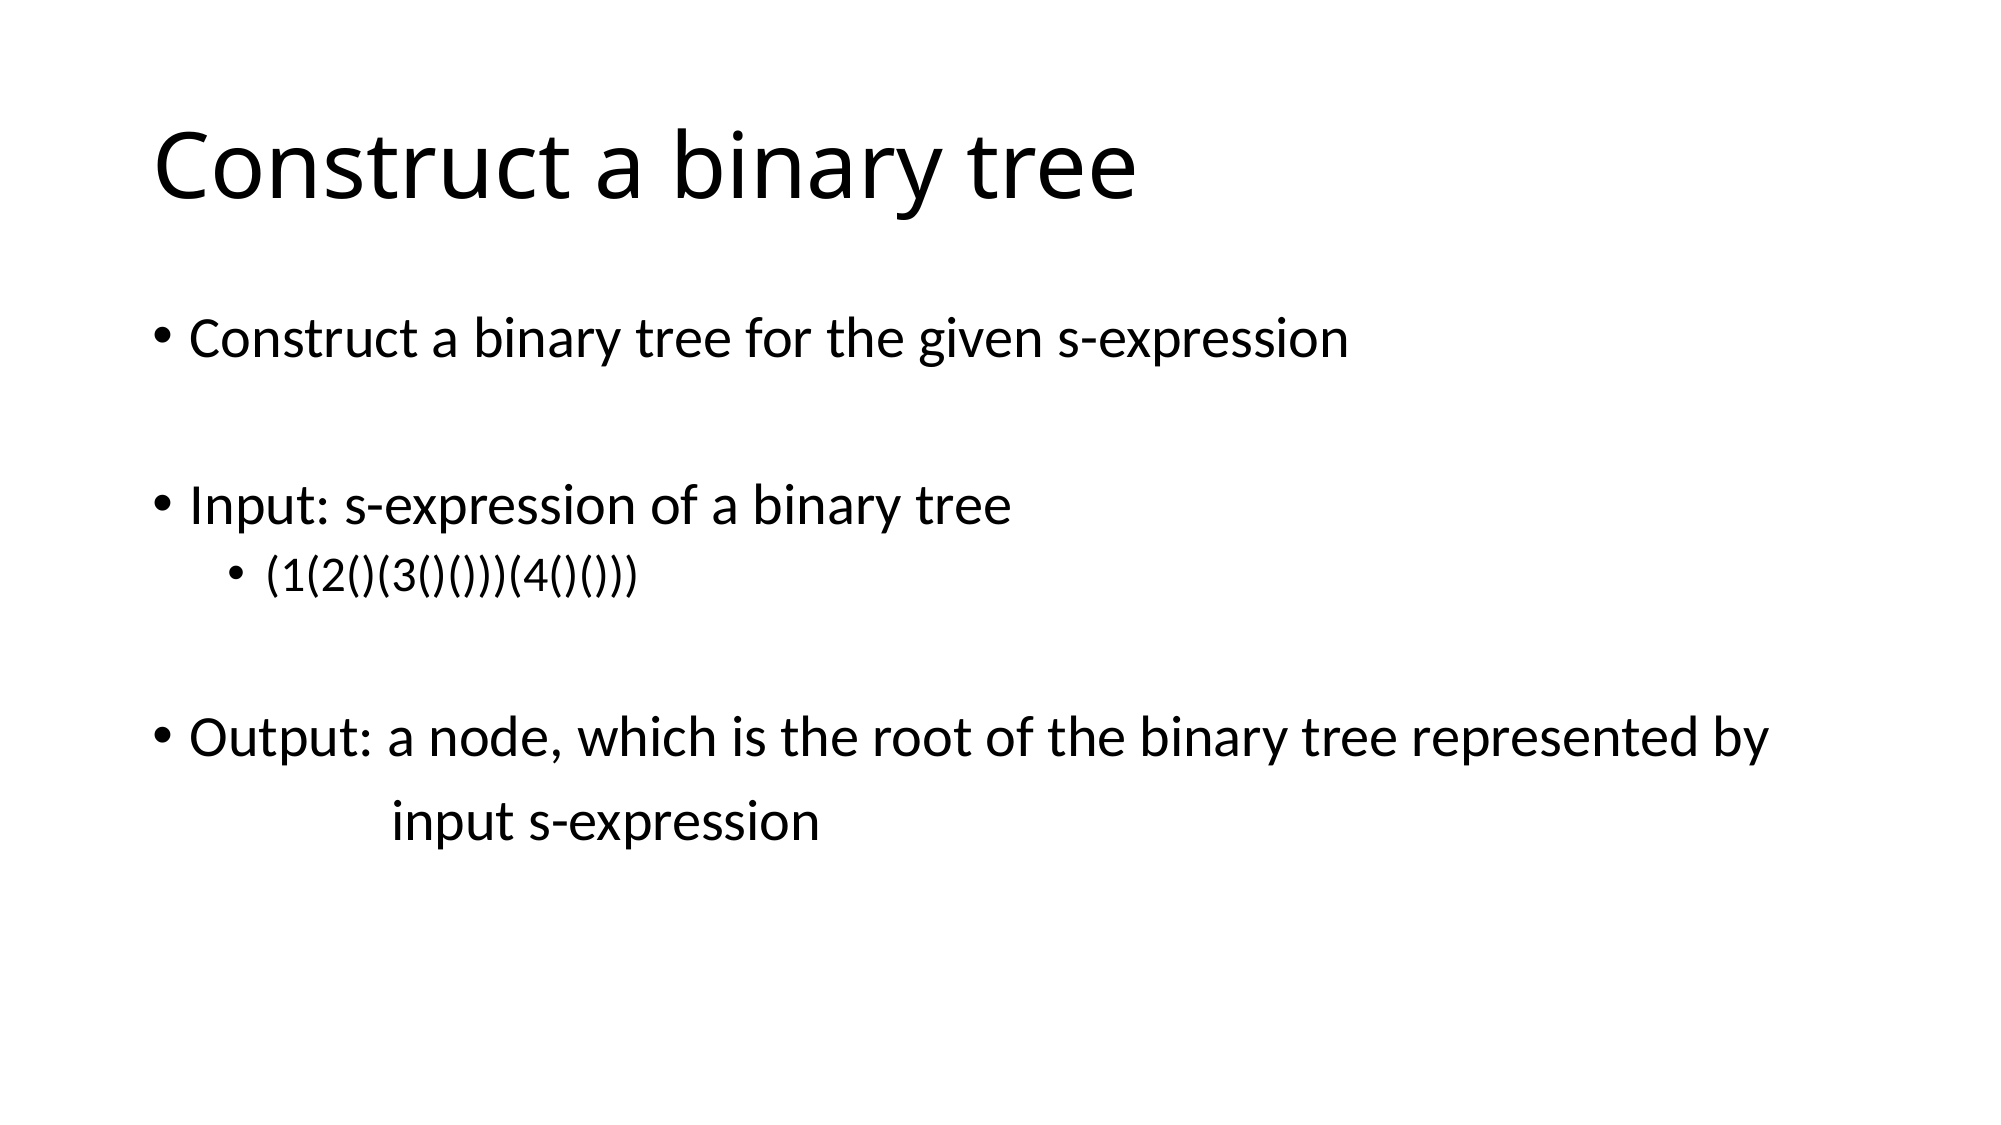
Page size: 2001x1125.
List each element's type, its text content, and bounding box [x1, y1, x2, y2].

list Construct a binary tree for the given s-expression Input: s-expression of a binary tree (1(2()(3()()))(4()())) Output: a node, which is the root of the binary tree represented by input s-expression [137, 299, 1863, 1014]
title Construct a binary tree [137, 59, 1863, 278]
